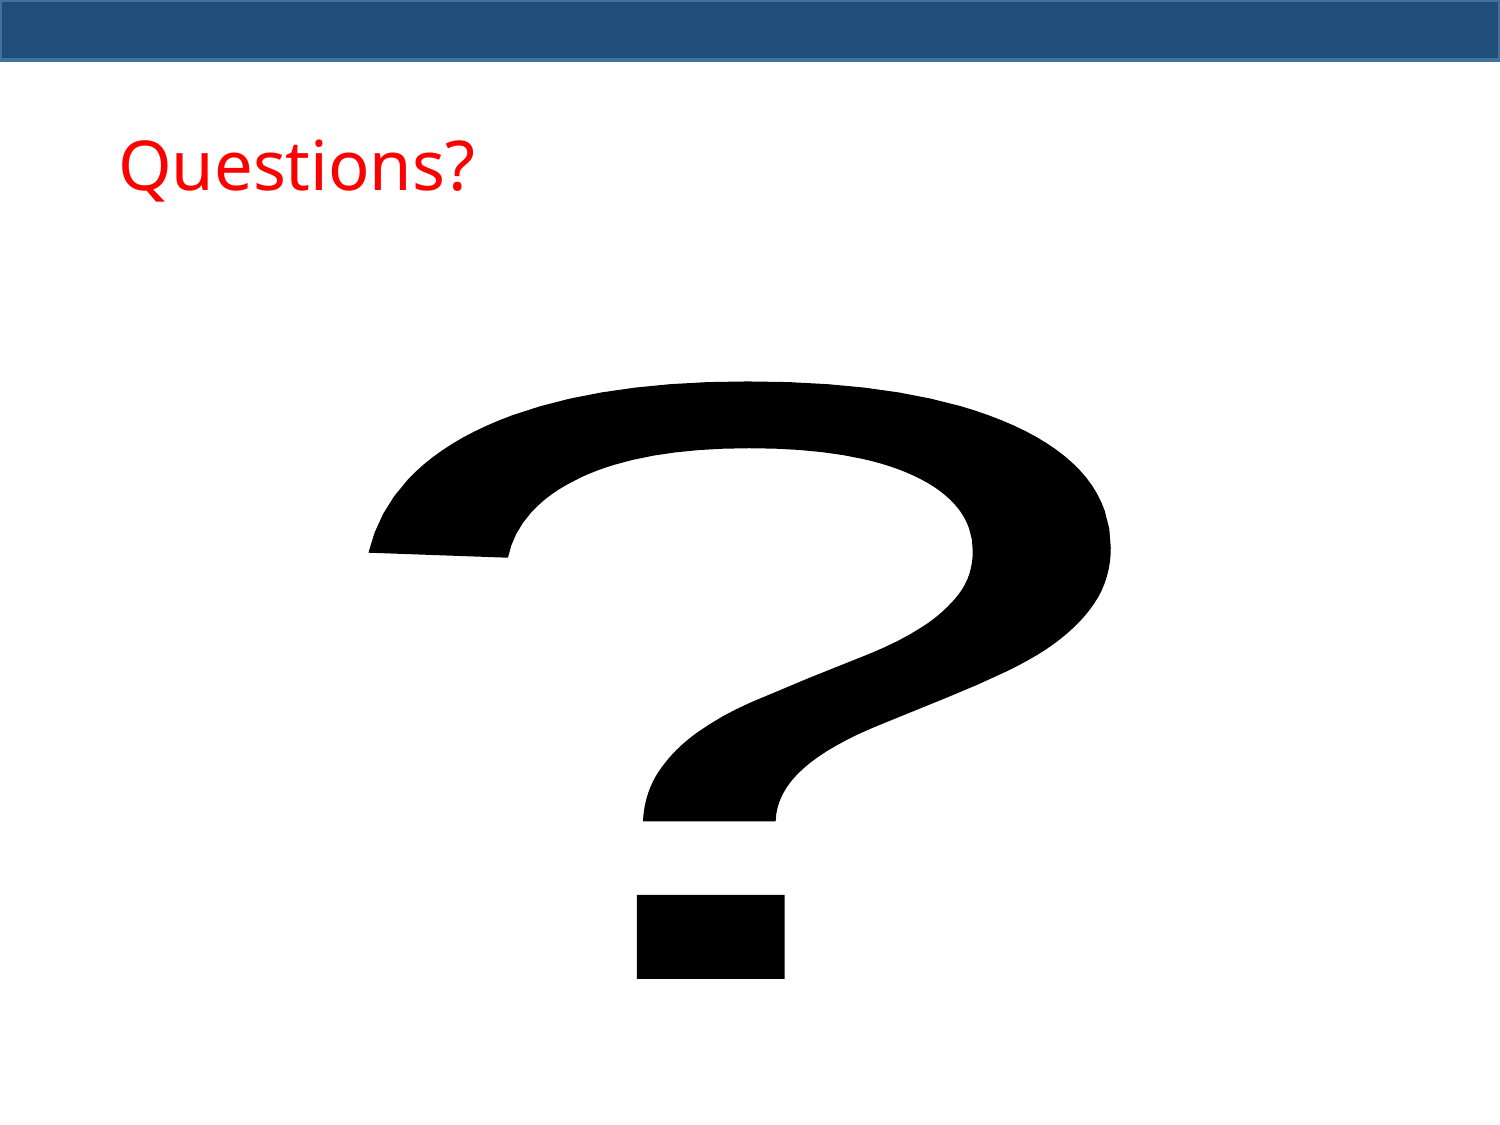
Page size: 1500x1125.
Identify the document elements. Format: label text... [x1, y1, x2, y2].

title Questions? [103, 59, 1397, 278]
